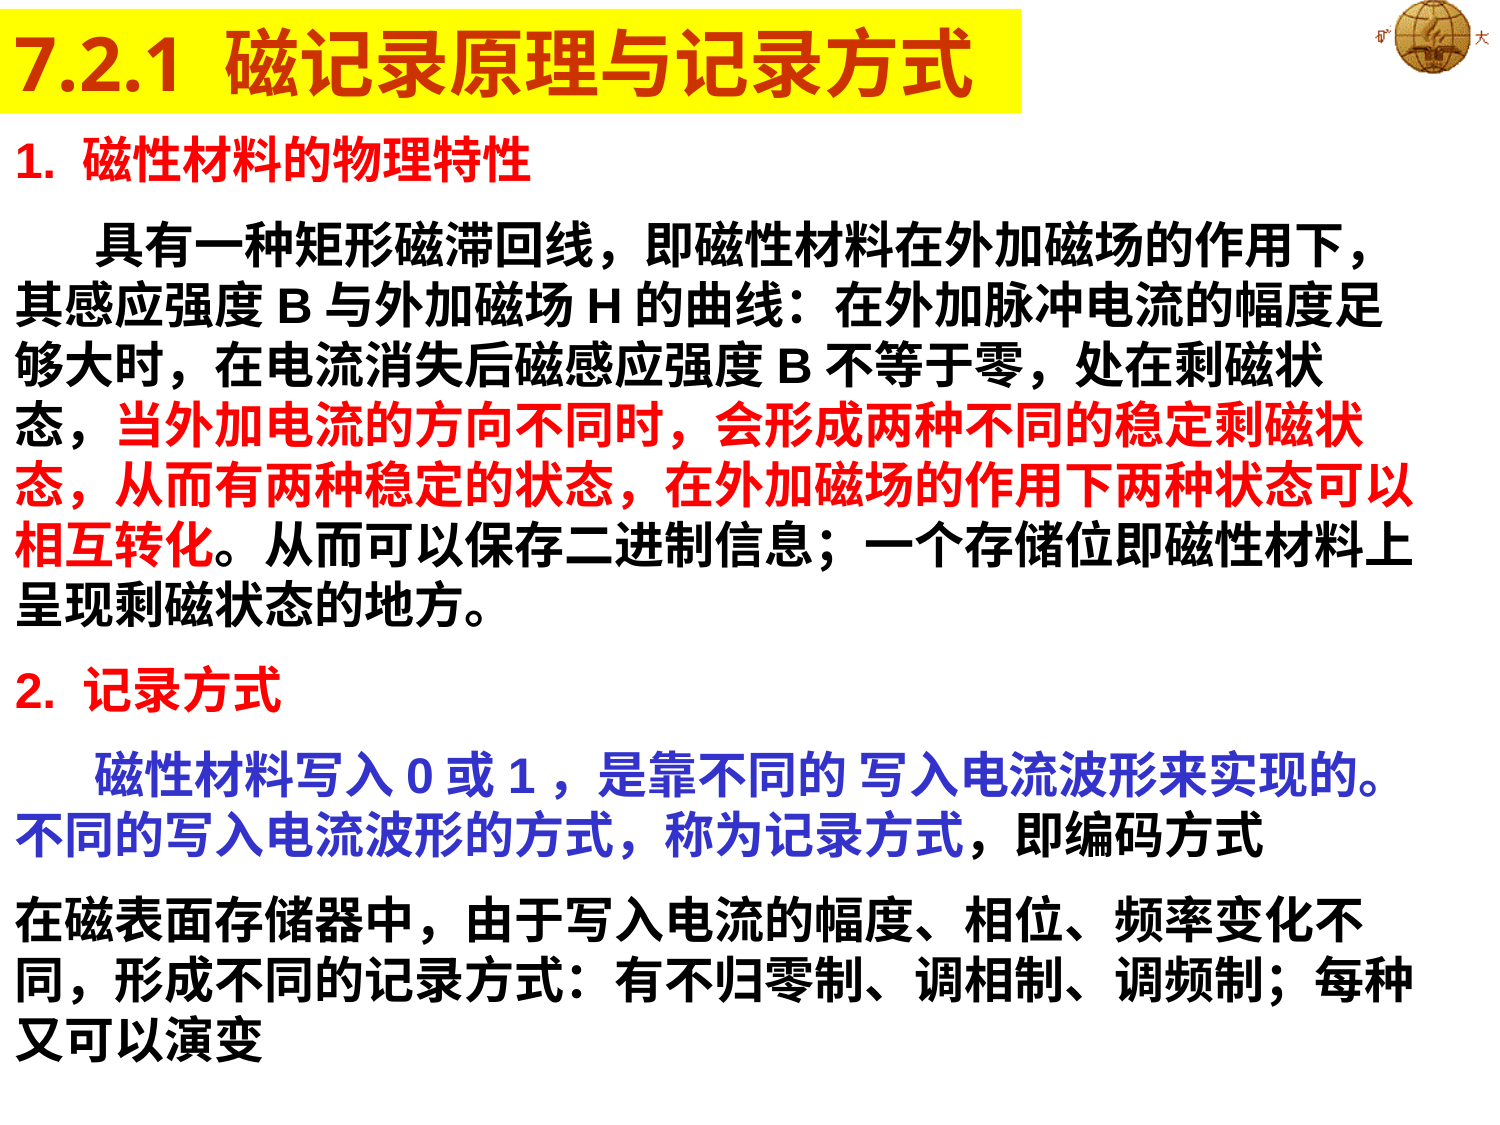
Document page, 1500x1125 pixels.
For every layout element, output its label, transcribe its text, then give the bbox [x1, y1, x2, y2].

text_box 7.2.1 磁记录原理与记录方式 [0, 8, 1022, 114]
text_box 1. 磁性材料的物理特性 具有一种矩形磁滞回线，即磁性材料在外加磁场的作用下，其感应强度B与外加磁场H的曲线：在外加脉冲电流的幅度足够大时，在电流消失后磁感应强度B不等于零，处在剩磁状态，当外加电流的方向不同时，会形成两种不同的稳定剩磁状态，从而有两种稳定的状态，在外加磁场的作用下两种状态可以相互转化。从而可以保存二进制信息；一个存储位即磁性材料上呈现剩磁状态的地方。 2. 记录方式 磁性材料写入0或1，是靠不同的 写入电流波形来实现的。不同的写入电流波形的方式，称为记录方式，即编码方式 在磁表面存储器中，由于写入电流的幅度、相位、频率变化不同，形成不同的记录方式：有不归零制、调相制、调频制；每种又可以演变 [0, 121, 1438, 1077]
picture [1373, 0, 1494, 75]
